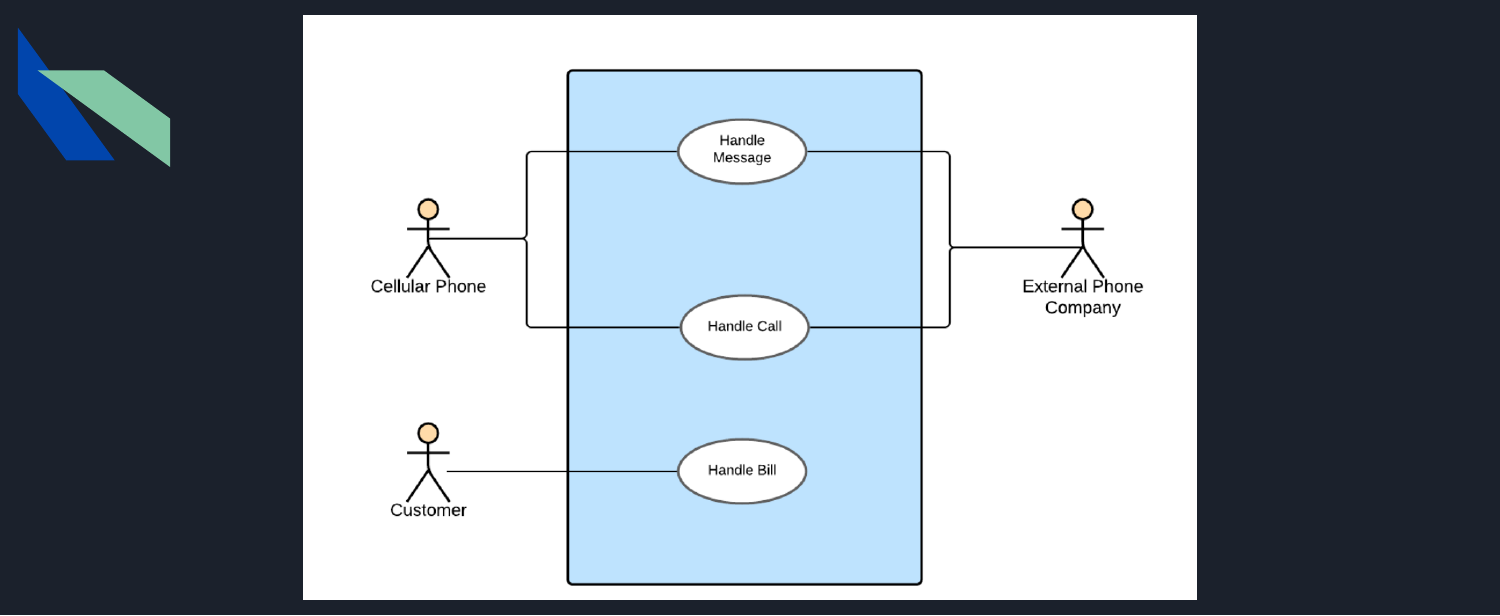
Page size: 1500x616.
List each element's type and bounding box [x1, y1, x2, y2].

picture [303, 15, 1197, 600]
